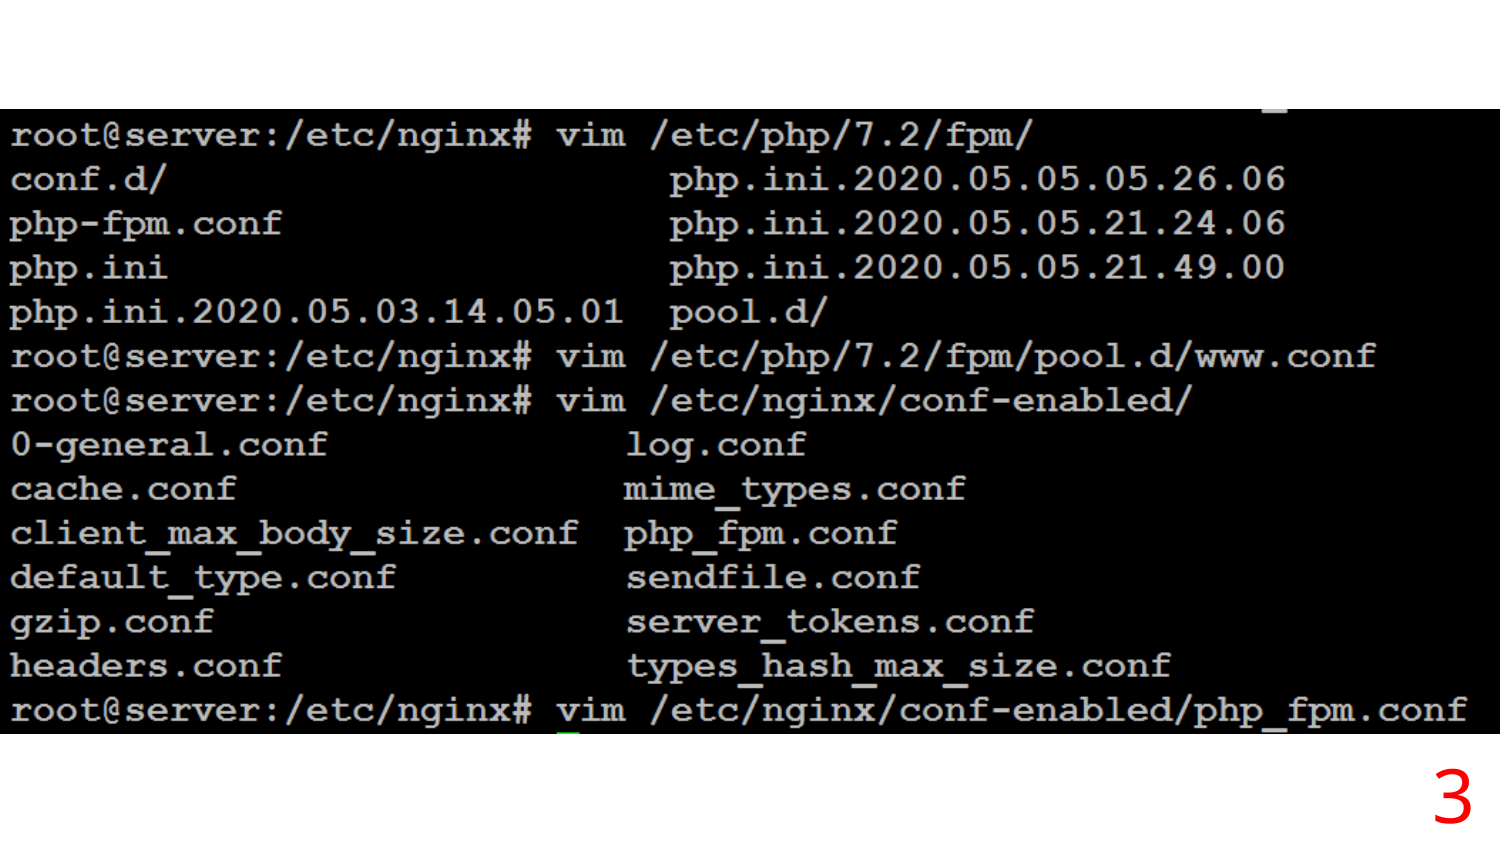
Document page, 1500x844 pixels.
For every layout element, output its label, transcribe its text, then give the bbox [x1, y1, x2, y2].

picture [0, 109, 1500, 735]
text_box 3 [1417, 742, 1491, 844]
